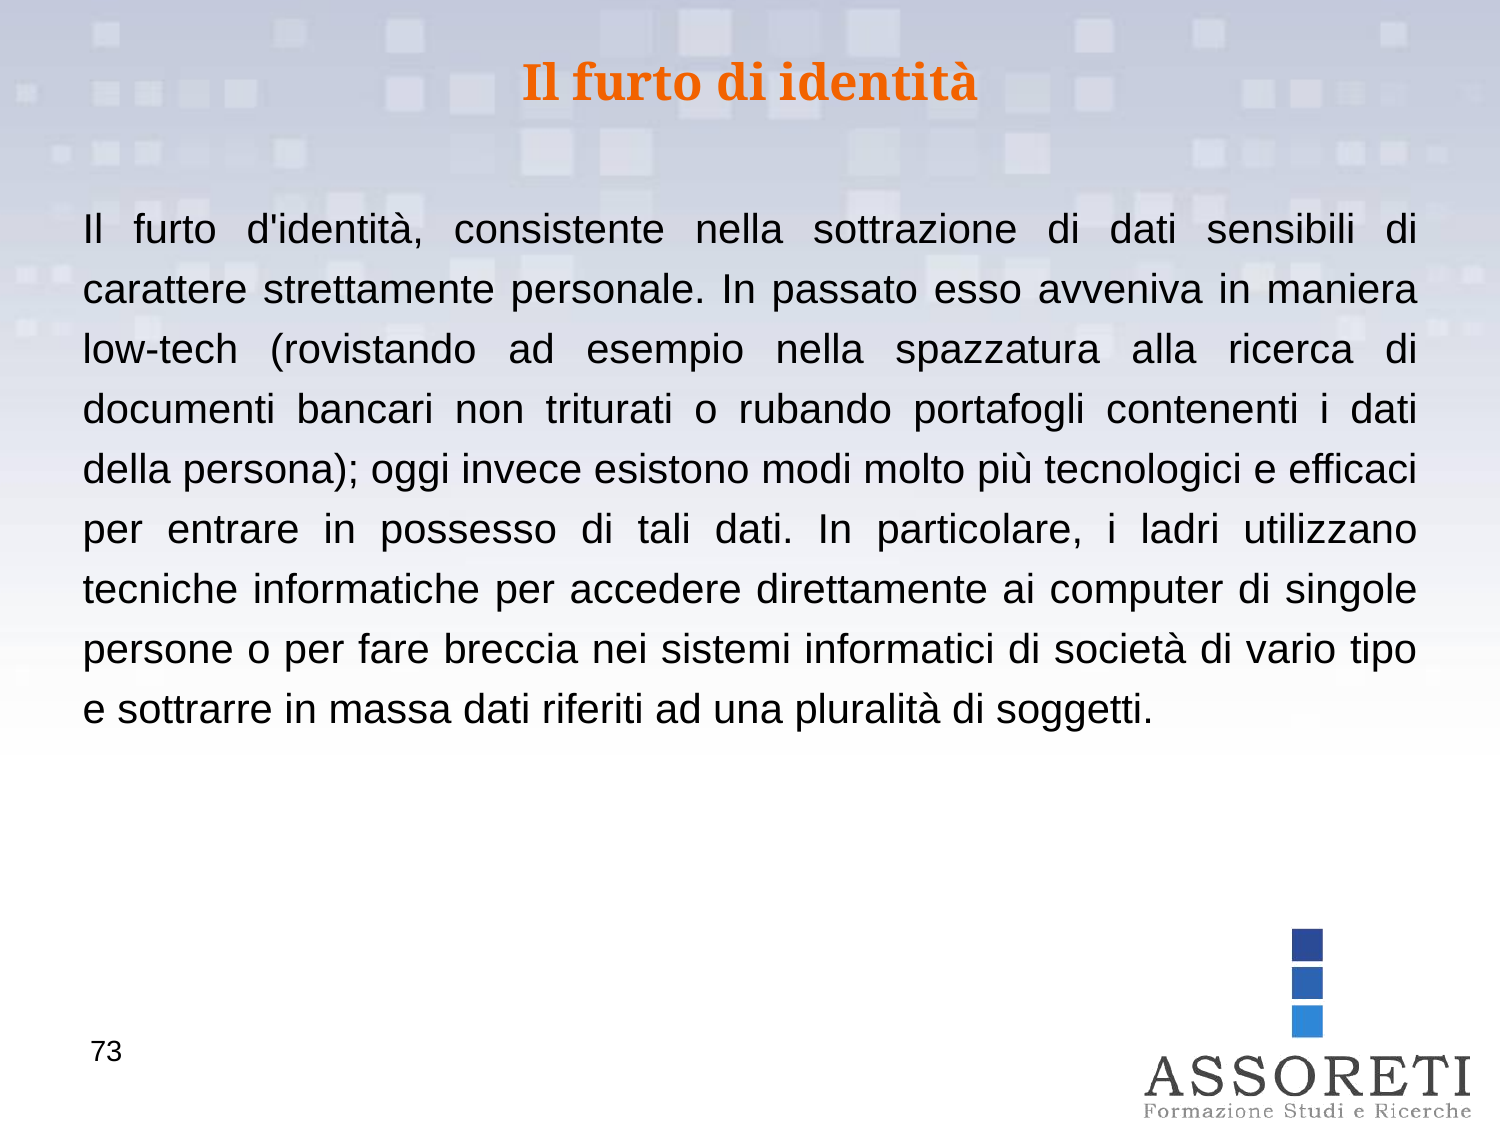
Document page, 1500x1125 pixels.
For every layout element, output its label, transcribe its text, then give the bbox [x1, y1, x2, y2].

text_box Il furto d'identità, consistente nella sottrazione di dati sensibili di carattere strettamente personale. In passato esso avveniva in maniera low-tech (rovistando ad esempio nella spazzatura alla ricerca di documenti bancari non triturati o rubando portafogli contenenti i dati della persona); oggi invece esistono modi molto più tecnologici e efficaci per entrare in possesso di tali dati. In particolare, i ladri utilizzano tecniche informatiche per accedere direttamente ai computer di singole persone o per fare breccia nei sistemi informatici di società di vario tipo e sottrarre in massa dati riferiti ad una pluralità di soggetti. [68, 184, 1434, 740]
slide_number 73 [74, 1024, 426, 1103]
text_box Il furto di identità [72, 42, 1431, 118]
picture [0, 0, 1500, 1125]
